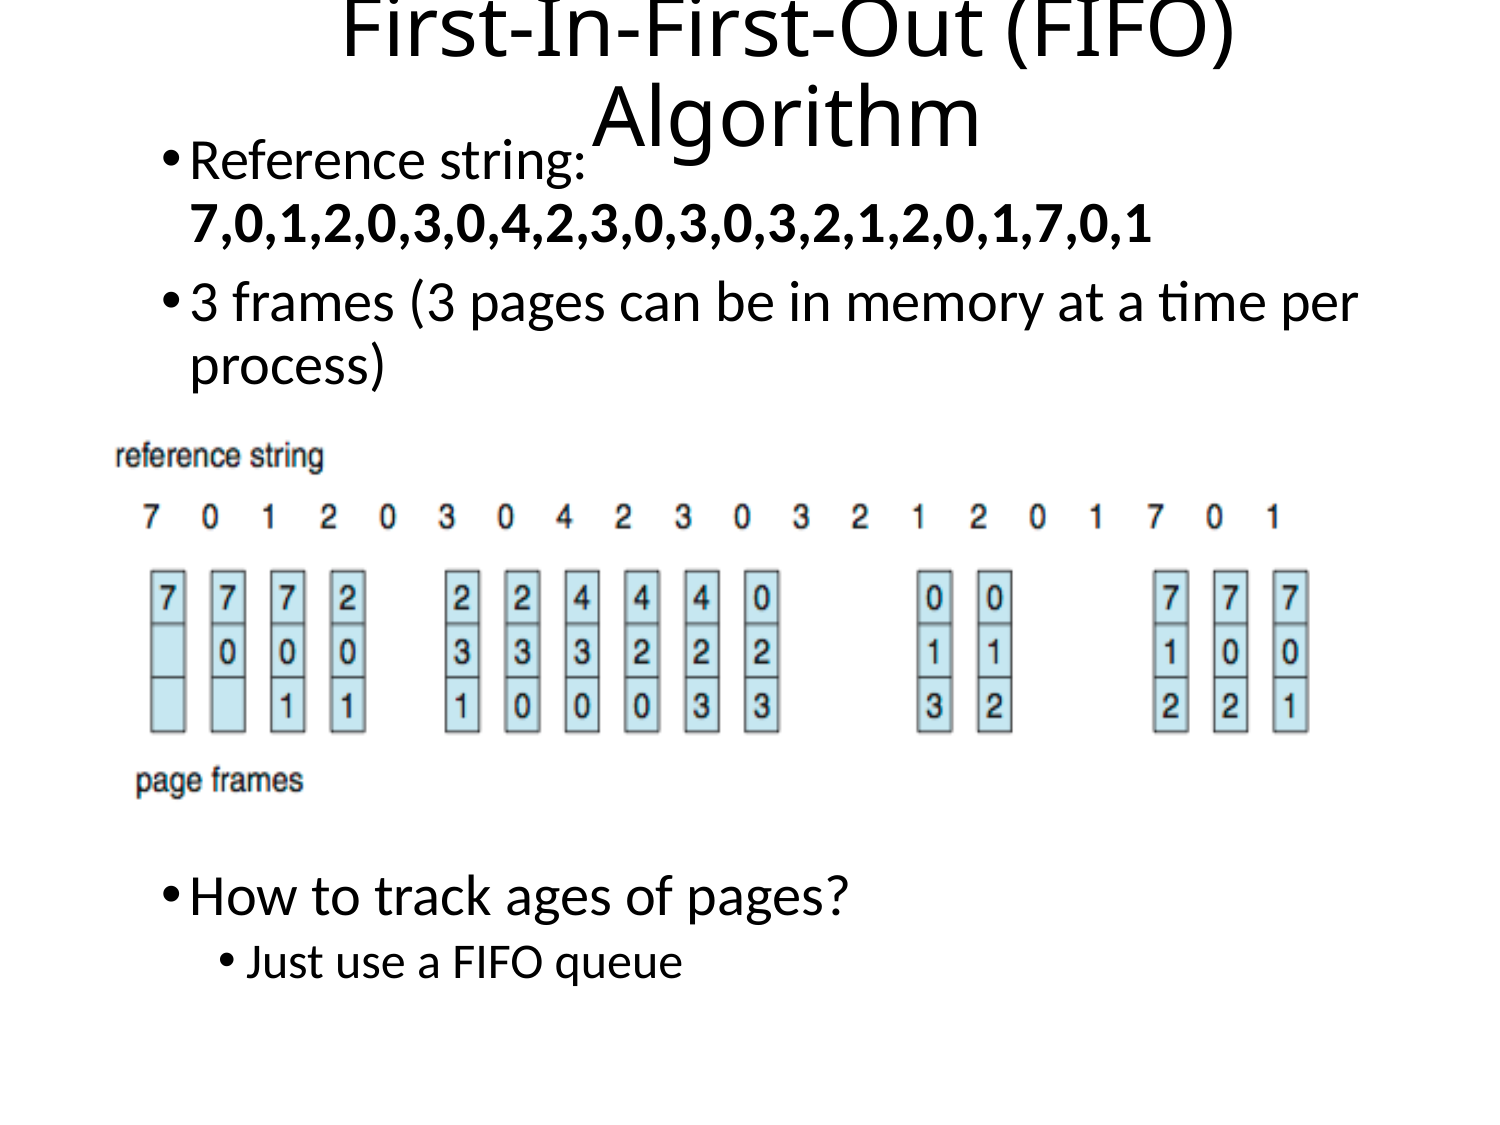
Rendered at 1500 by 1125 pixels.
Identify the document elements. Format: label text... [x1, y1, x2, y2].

picture [107, 421, 1334, 812]
title First-In-First-Out (FIFO) Algorithm [146, 27, 1430, 123]
list Reference string: 7,0,1,2,0,3,0,4,2,3,0,3,0,3,2,1,2,0,1,7,0,1 3 frames (3 pages can be in memory at a time per process) How to track ages of pages? Just use a FIFO queue [146, 122, 1391, 1118]
